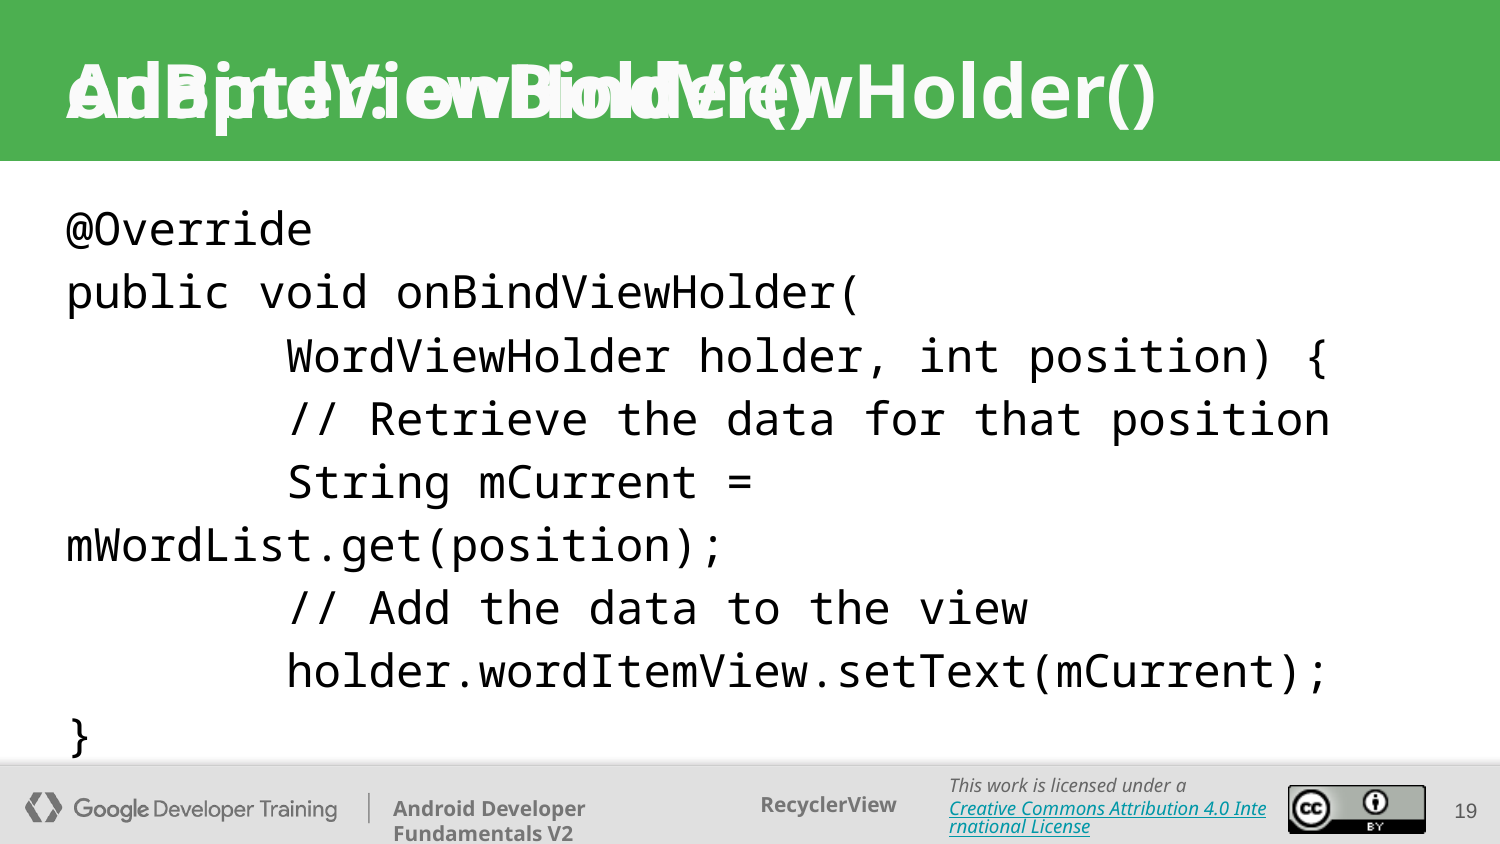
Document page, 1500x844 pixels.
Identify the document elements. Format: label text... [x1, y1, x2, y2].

picture [0, 161, 1500, 844]
list @Override public void onBindViewHolder( WordViewHolder holder, int position) { // Retrieve the data for that position String mCurrent = mWordList.get(position); // Add the data to the view holder.wordItemView.setText(mCurrent); } [51, 176, 1449, 737]
title onBindViewHolder() [51, 28, 1449, 122]
slide_number ‹#› [1402, 777, 1493, 842]
